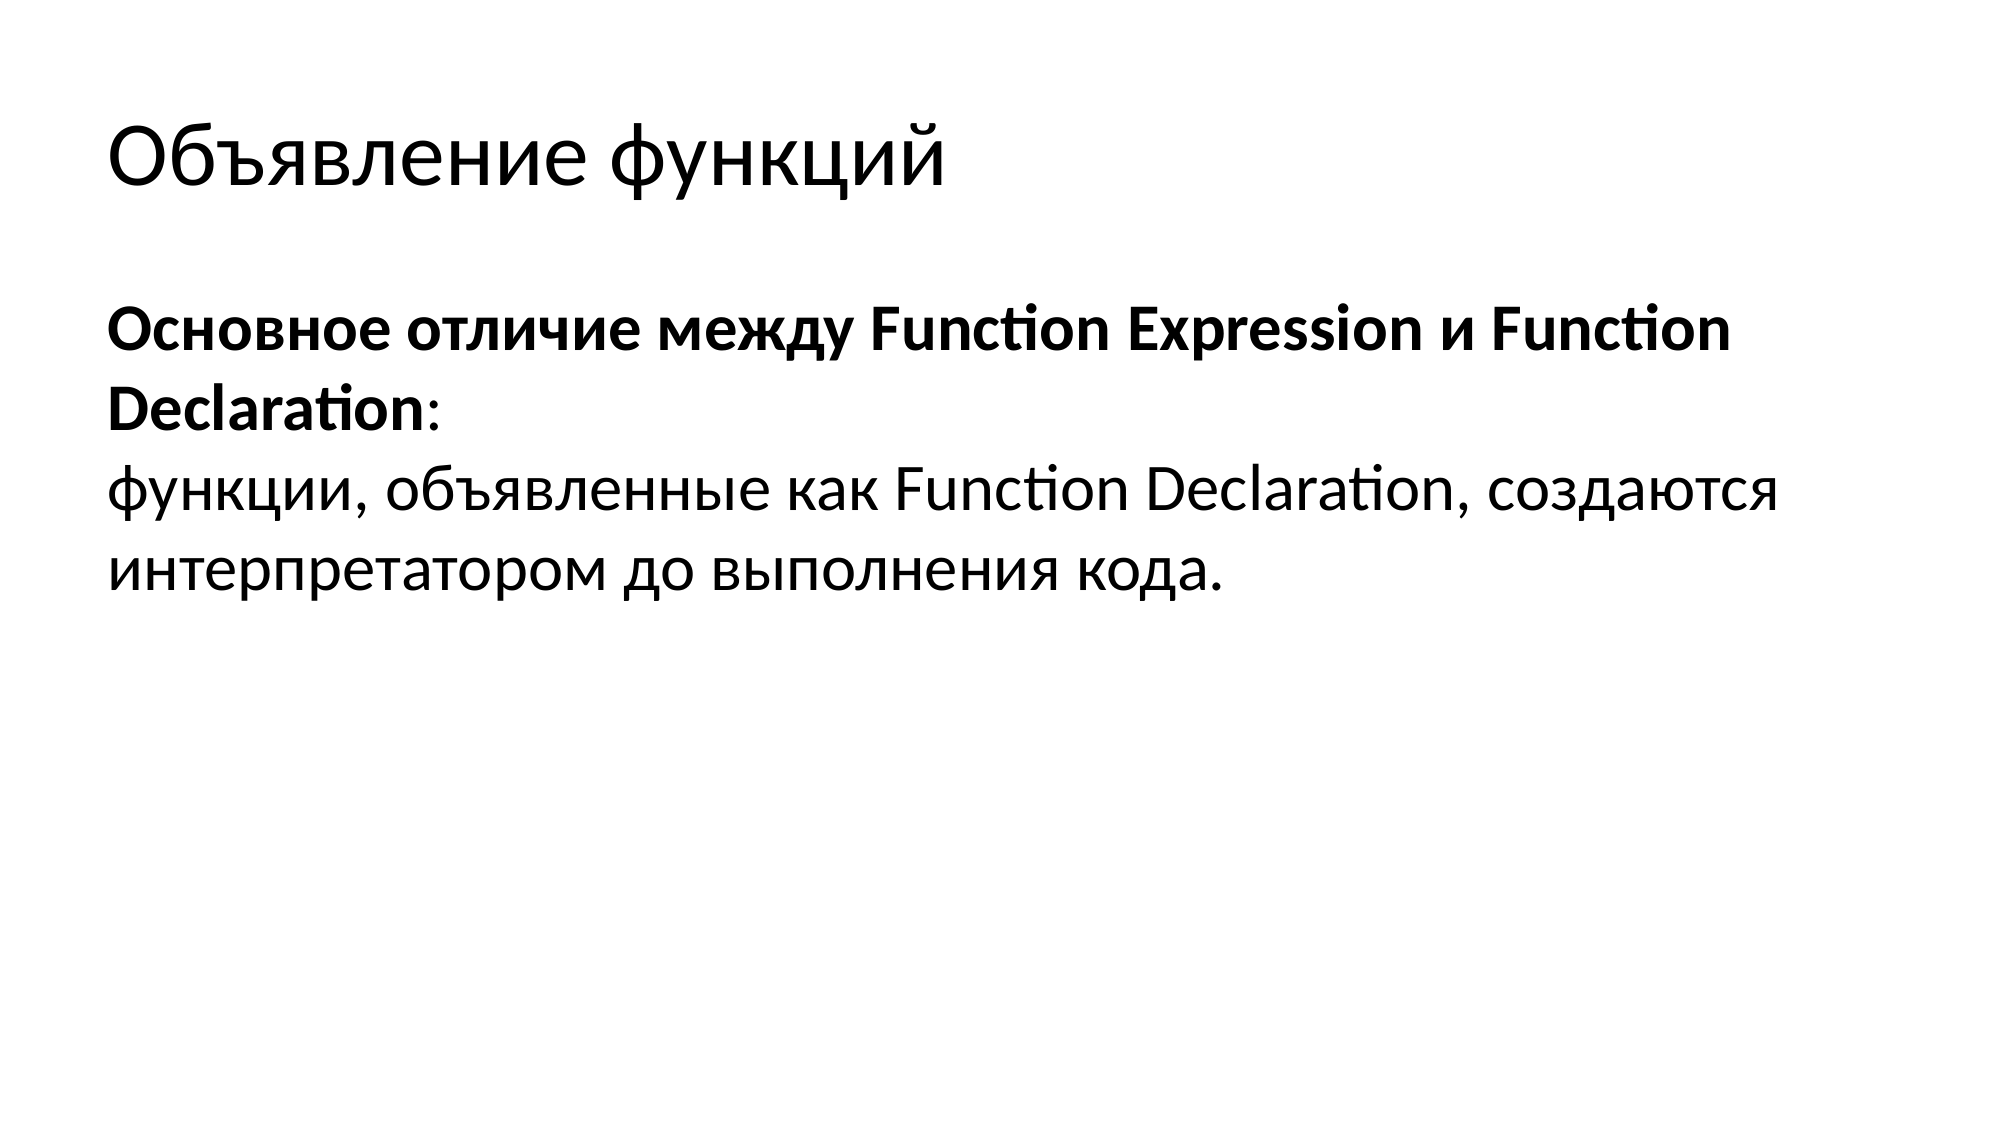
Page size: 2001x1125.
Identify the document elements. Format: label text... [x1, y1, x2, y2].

text_box Объявление функций Основное отличие между Function Expression и Function Declaration: функции, объявленные как Function Declaration, создаются интерпретатором до выполнения кода. [92, 86, 1836, 612]
